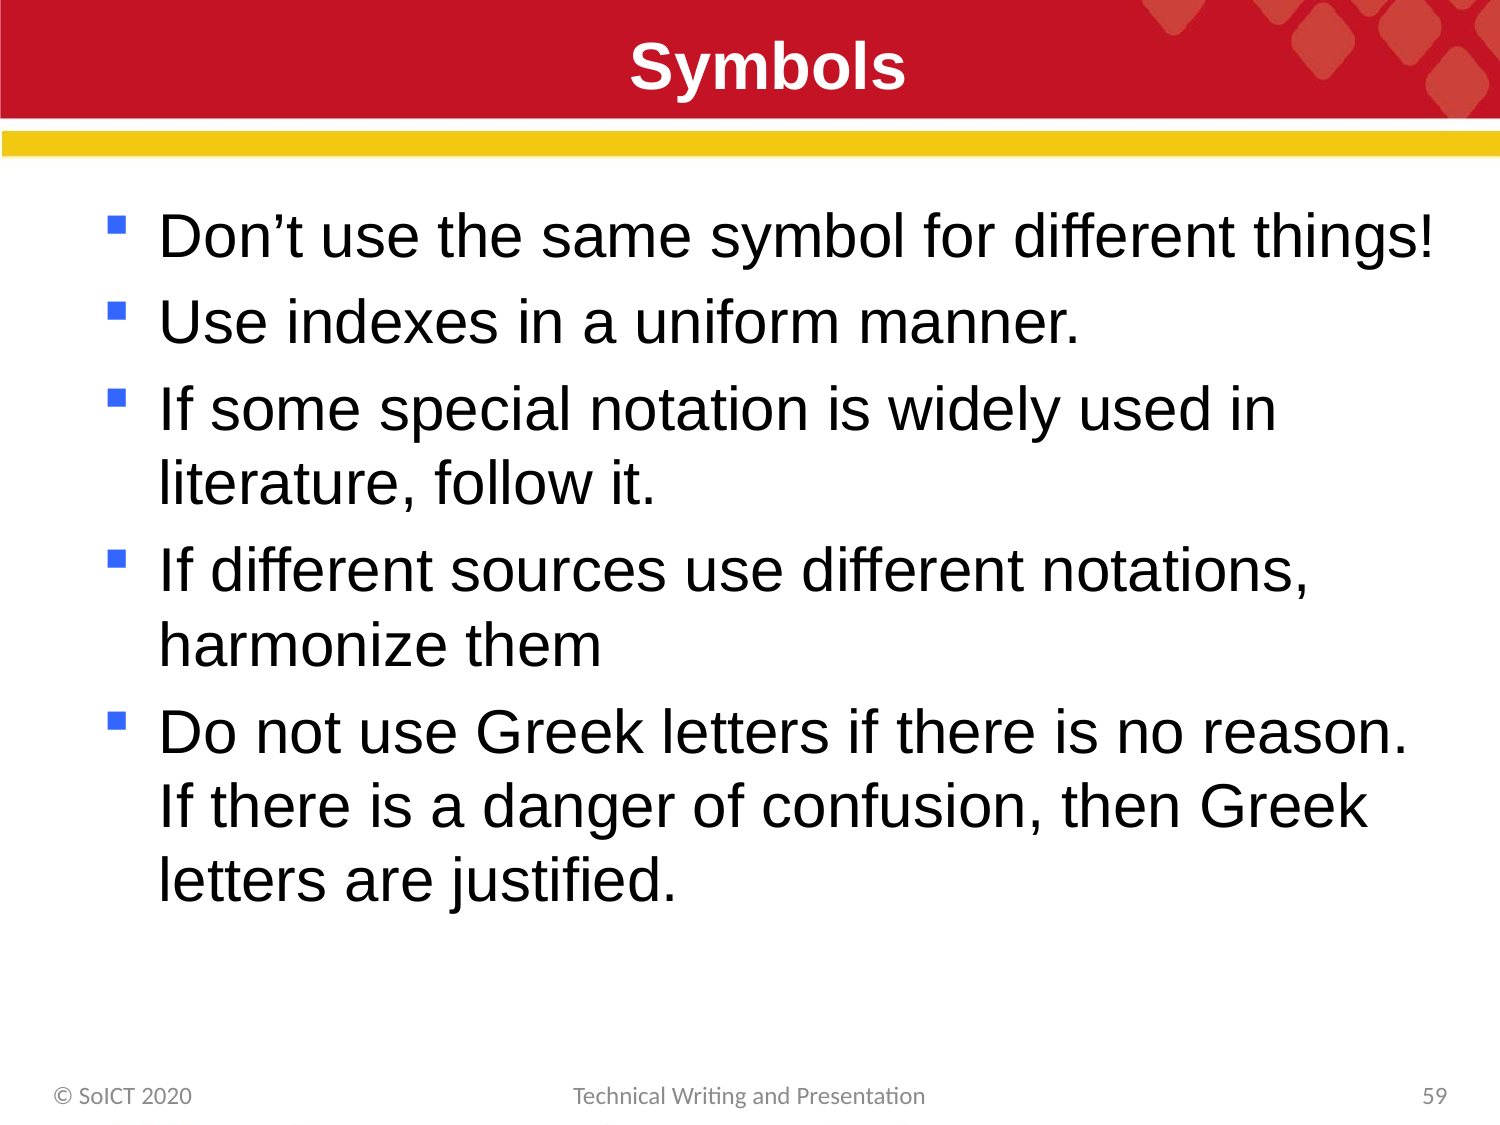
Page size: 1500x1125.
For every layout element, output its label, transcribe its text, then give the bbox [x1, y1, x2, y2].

picture [0, 0, 1500, 1125]
footer Technical Writing and Presentation [512, 1065, 988, 1125]
title Symbols [75, 12, 1463, 113]
list Don’t use the same symbol for different things! Use indexes in a uniform manner. If some special notation is widely used in literature, follow it. If different sources use different notations, harmonize them Do not use Greek letters if there is no reason. If there is a danger of confusion, then Greek letters are justified. [87, 187, 1475, 1005]
slide_number © SoICT 2020 [37, 1065, 388, 1125]
slide_number 59 [1112, 1065, 1463, 1125]
